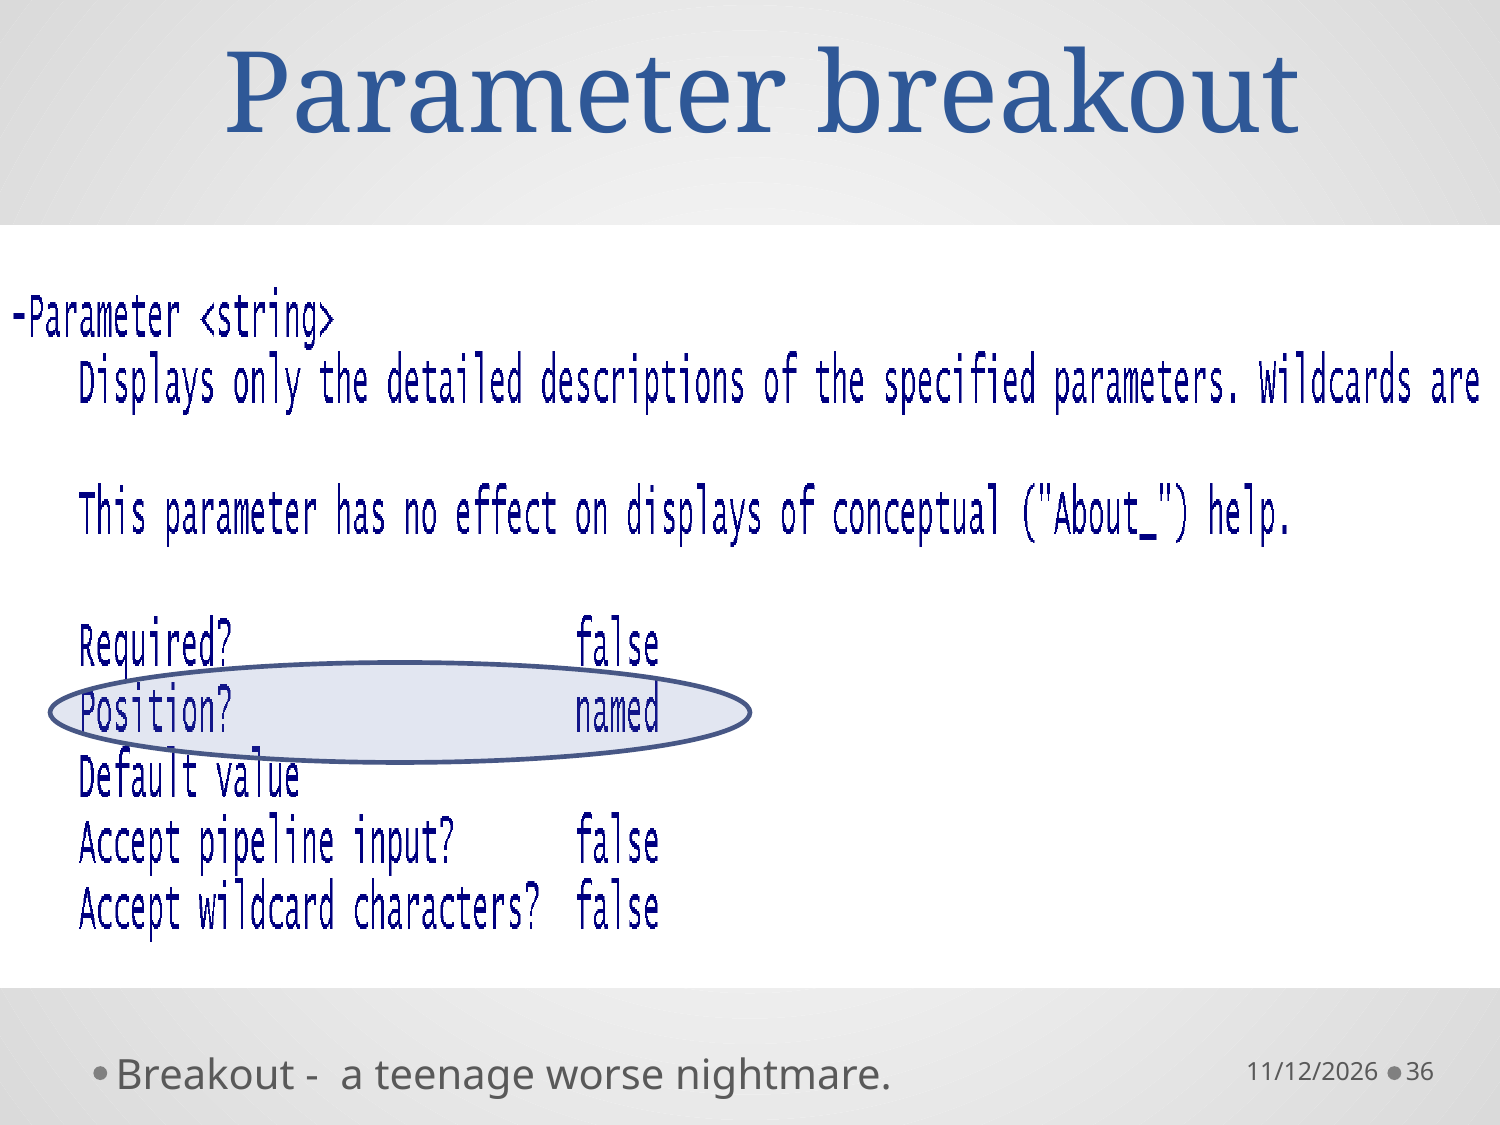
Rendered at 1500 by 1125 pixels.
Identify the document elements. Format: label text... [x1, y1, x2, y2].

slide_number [1250, 1042, 1386, 1103]
picture [0, 224, 1500, 988]
title Parameter breakout [87, 12, 1438, 163]
slide_number 36 [1401, 1042, 1494, 1103]
footer Breakout - a teenage worse nightmare. [108, 1042, 1250, 1103]
